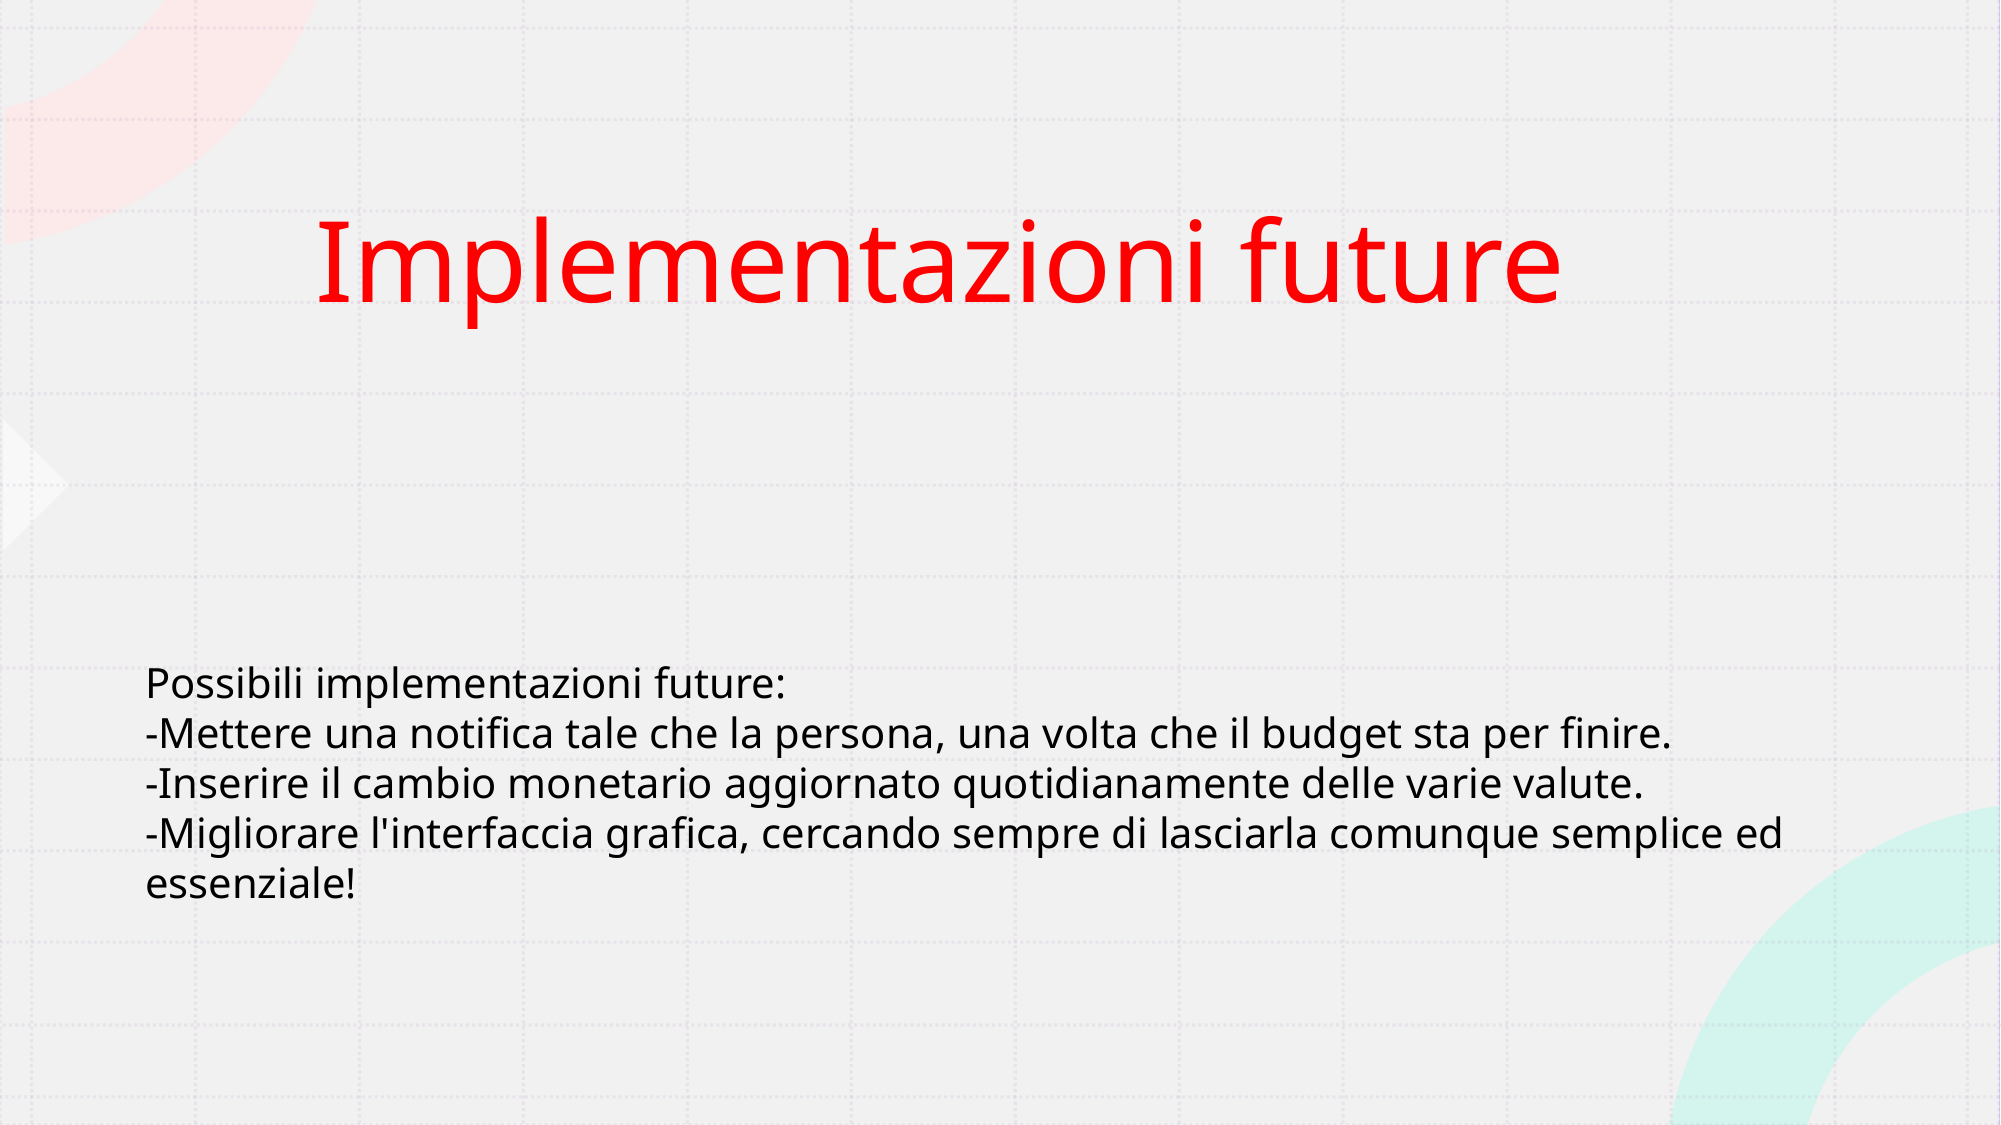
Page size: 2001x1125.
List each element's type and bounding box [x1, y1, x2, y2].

text_box [0, 0, 2000, 1125]
